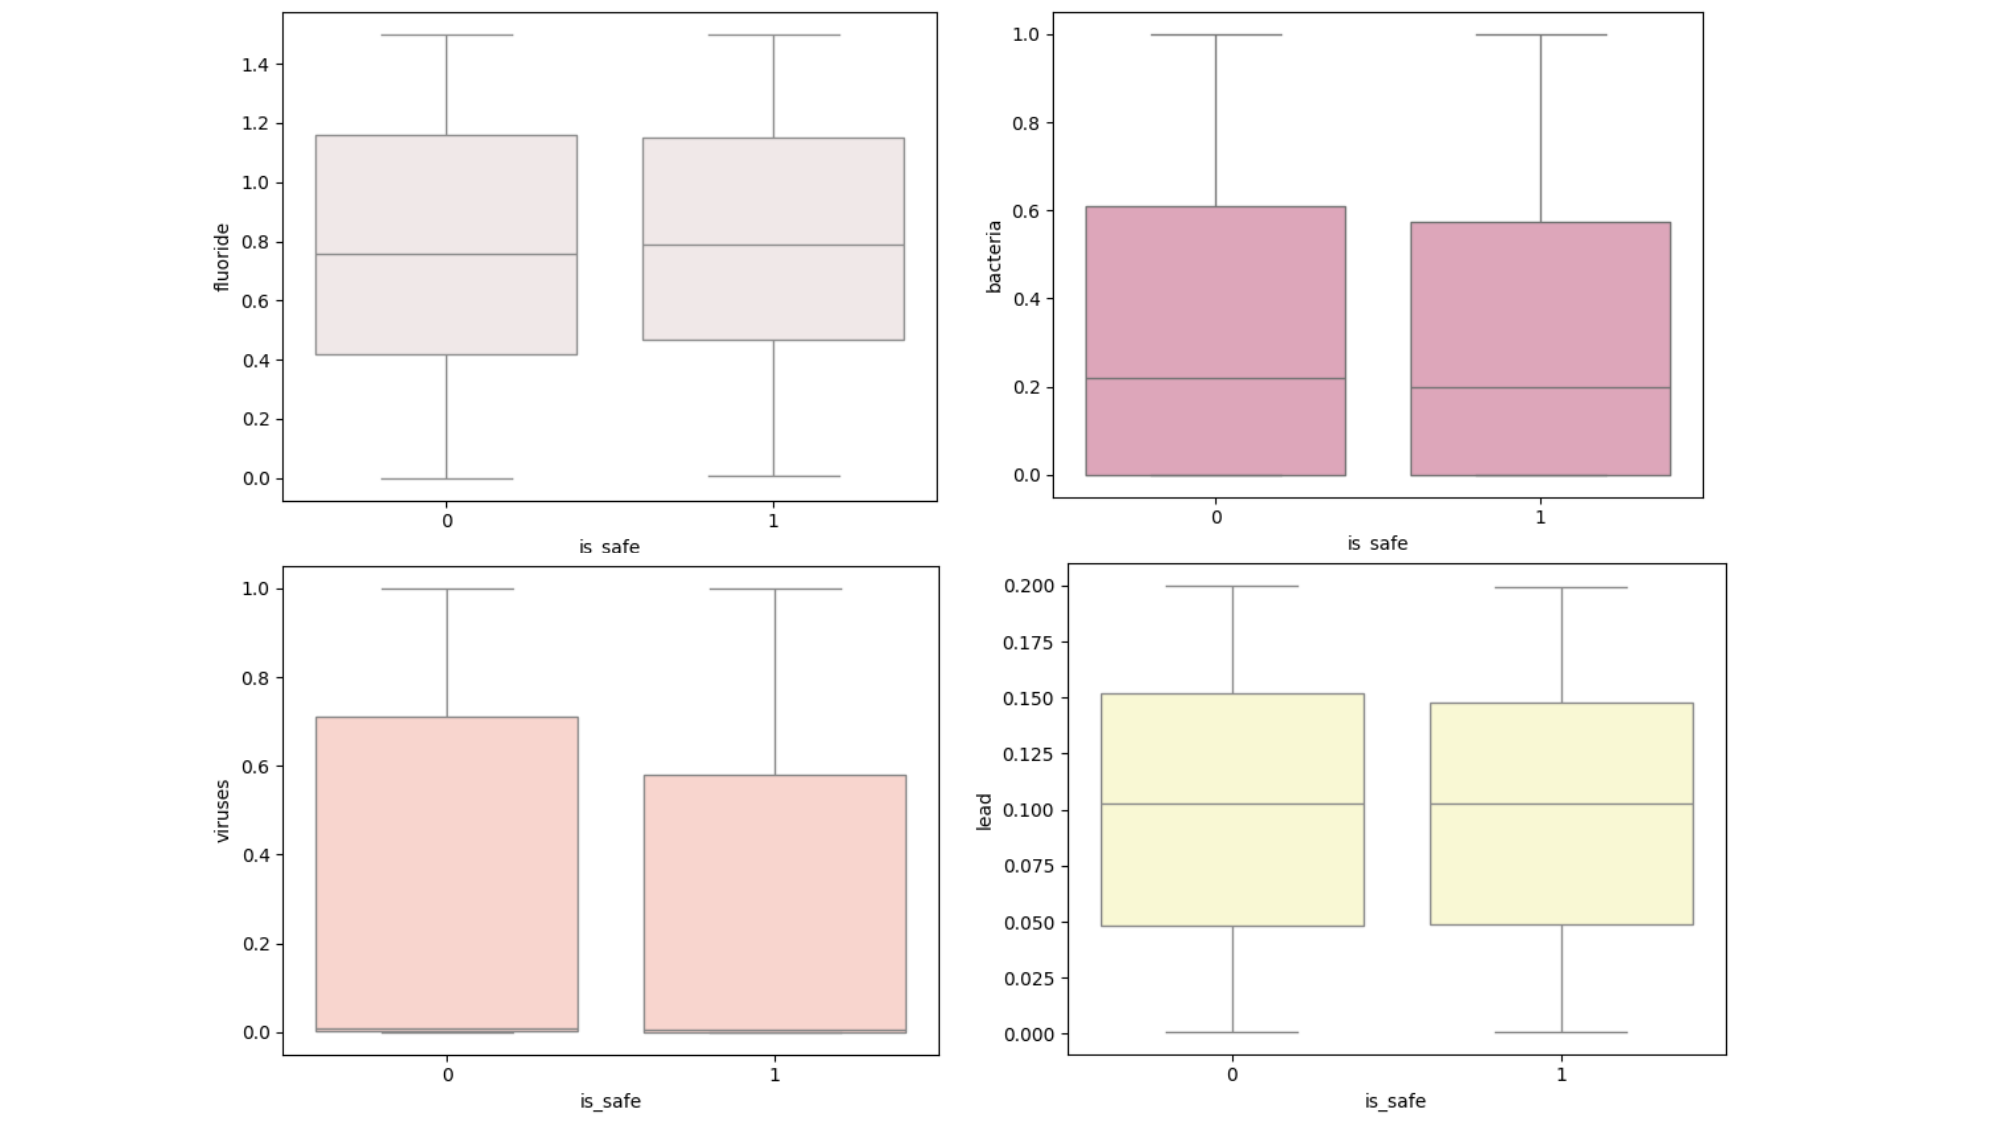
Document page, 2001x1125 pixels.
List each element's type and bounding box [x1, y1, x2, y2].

picture [962, 0, 1739, 1125]
picture [202, 0, 952, 1125]
